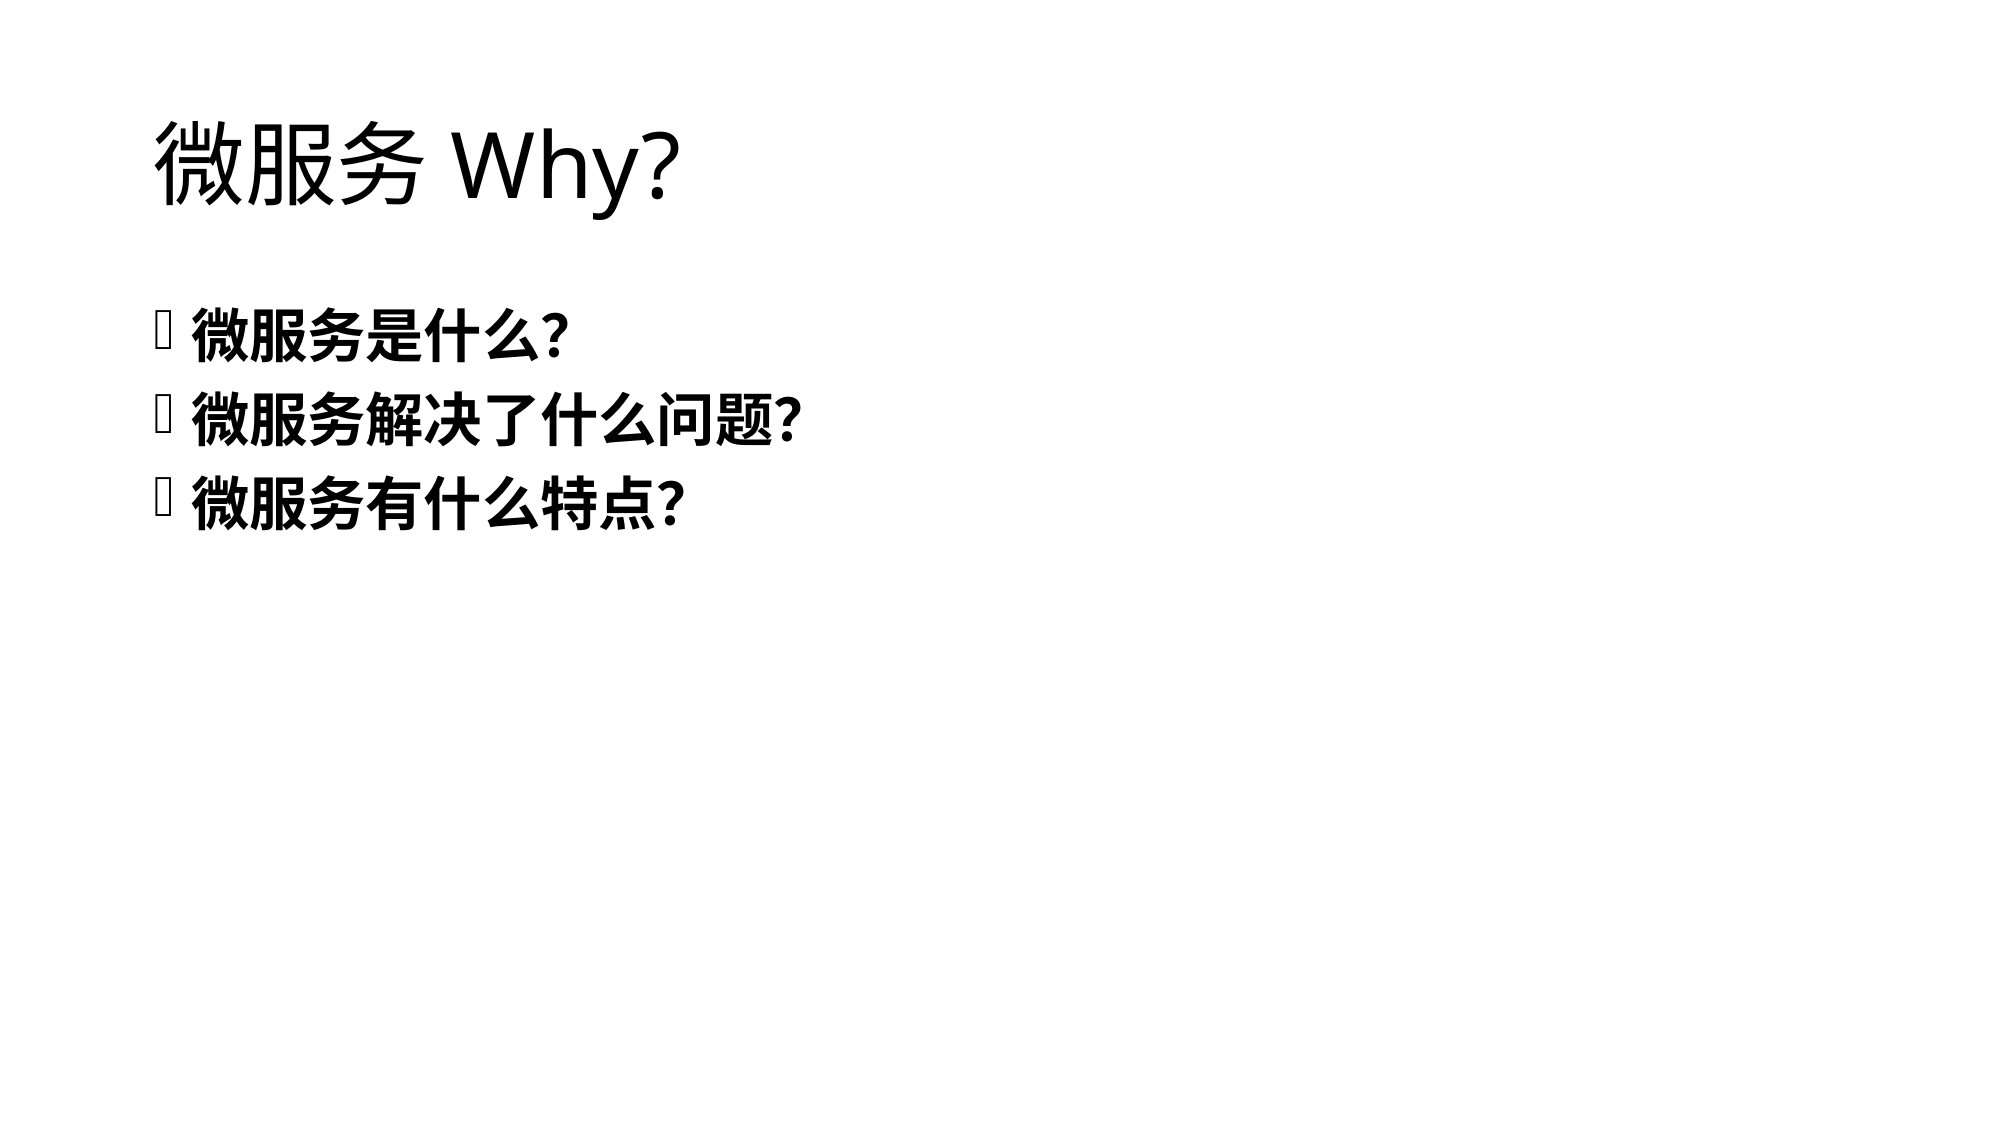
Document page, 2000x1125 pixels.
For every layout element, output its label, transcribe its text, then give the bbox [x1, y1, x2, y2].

title 微服务Why? [138, 60, 1864, 278]
list 微服务是什么？ 微服务解决了什么问题？ 微服务有什么特点？ [138, 299, 1864, 1014]
